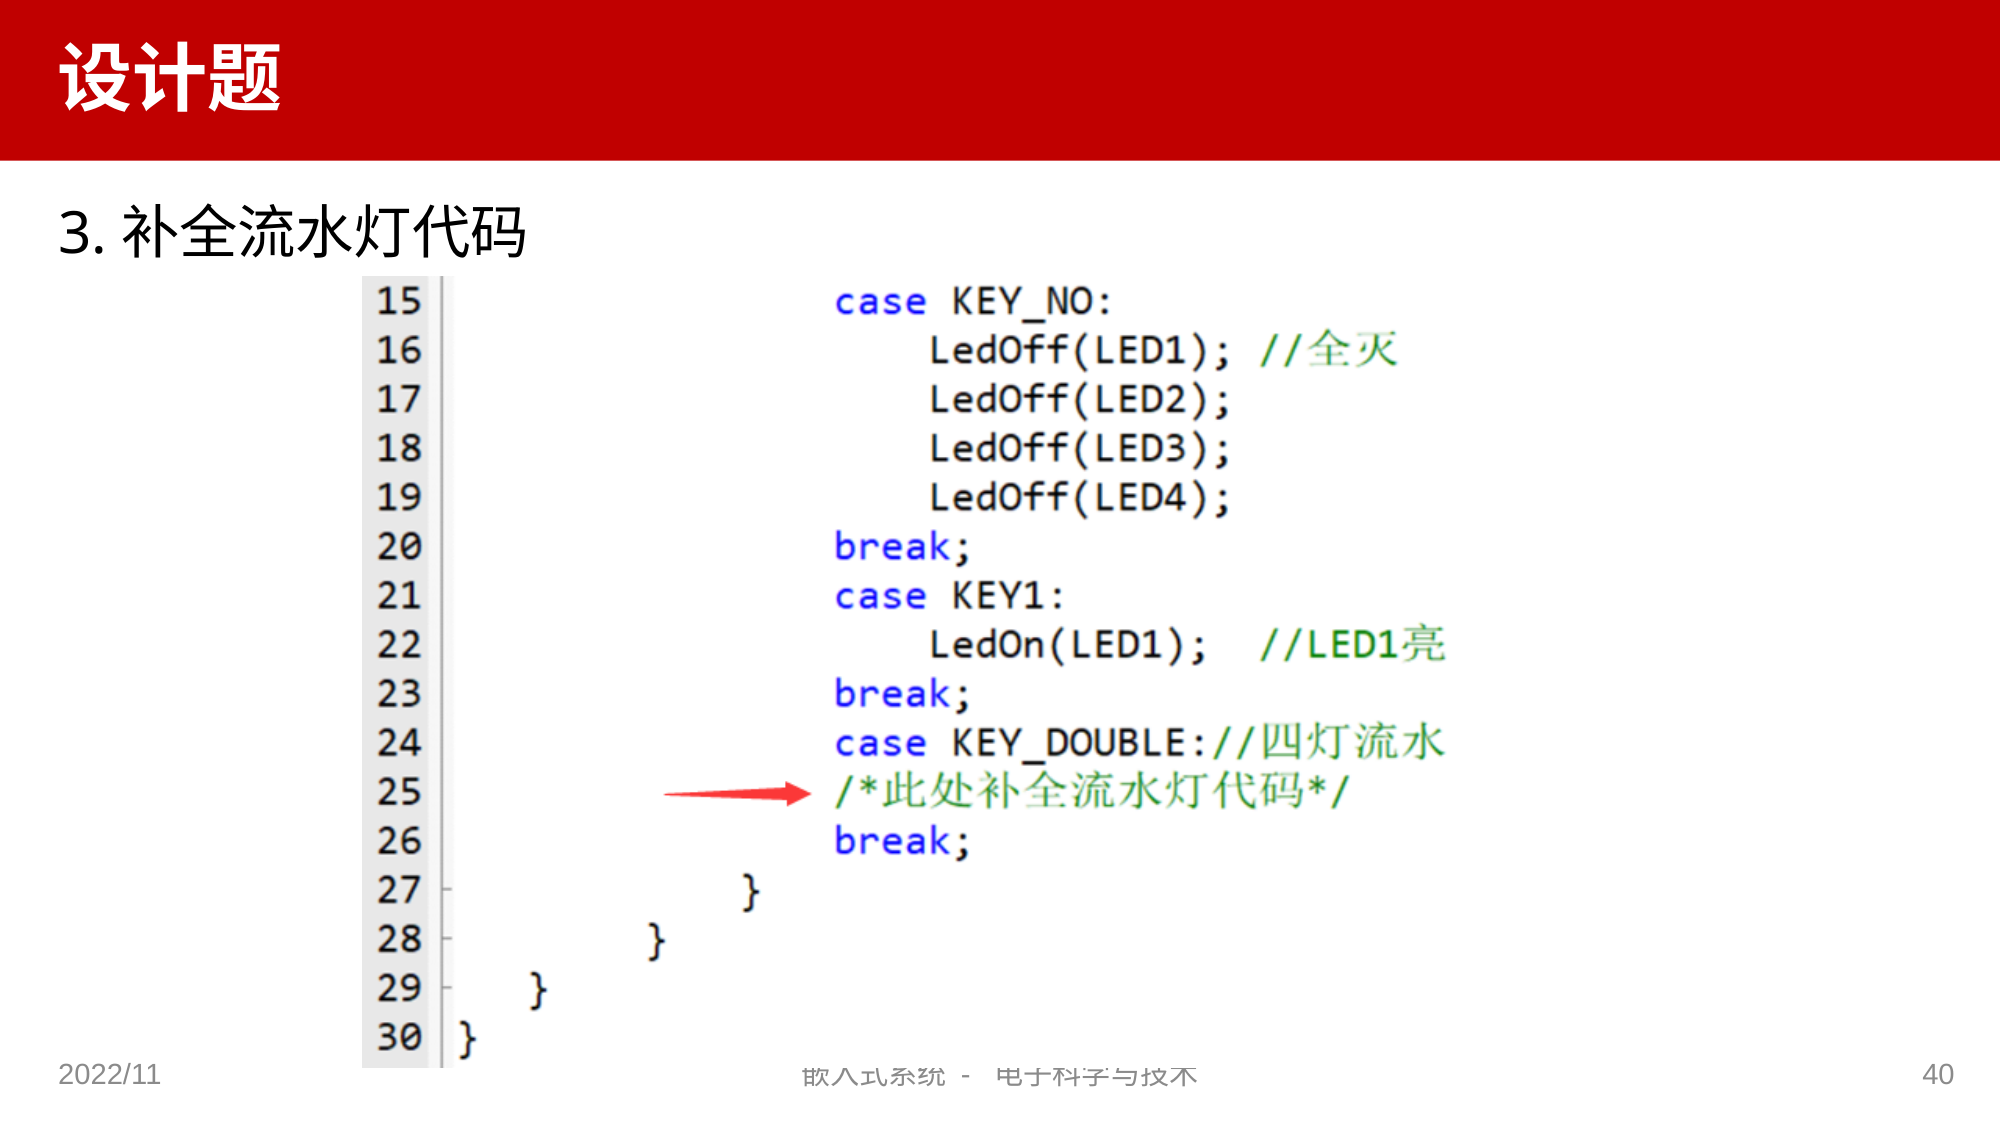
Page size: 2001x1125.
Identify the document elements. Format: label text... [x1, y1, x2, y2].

slide_number 40 [1519, 1042, 1970, 1103]
footer 嵌入式系统 - 电子科学与技术 [662, 1068, 1338, 1103]
picture [362, 276, 1475, 1068]
text_box 3.补全流水灯代码 [43, 196, 1970, 1024]
title 设计题 [42, 19, 1768, 144]
slide_number 2022/11 [43, 1042, 494, 1103]
